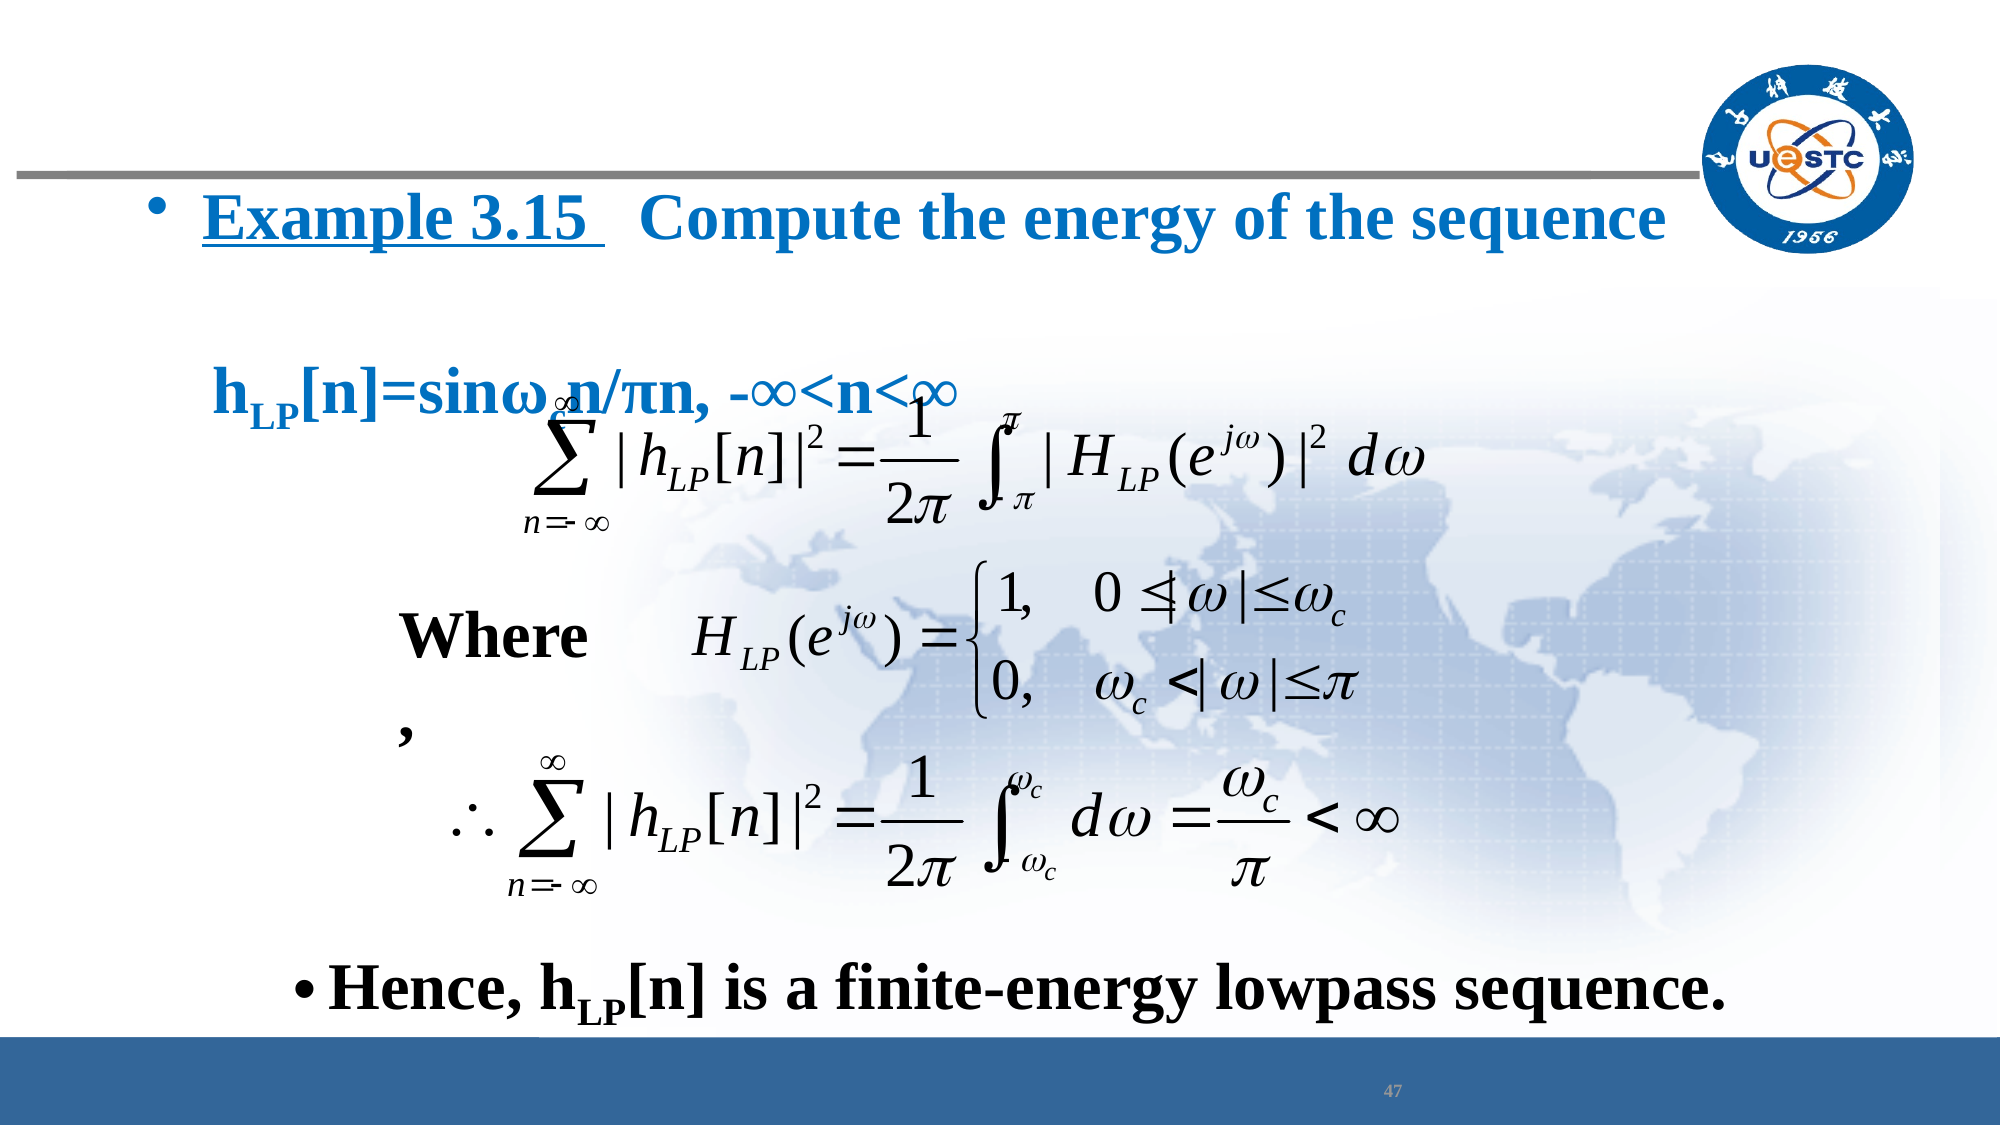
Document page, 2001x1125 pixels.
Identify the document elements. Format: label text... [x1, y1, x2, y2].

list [513, 373, 1435, 548]
text_box Hence, hLP[n] is a finite-energy lowpass sequence. [278, 935, 1806, 1041]
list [681, 547, 1374, 730]
picture [483, 287, 1997, 1037]
text_box Where, [383, 583, 620, 759]
list Example 3.15 Compute the energy of the sequence hLP[n]=sinωcn/πn, -∞<n<∞ [130, 165, 1694, 369]
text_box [445, 731, 1410, 911]
picture [1679, 56, 1968, 263]
